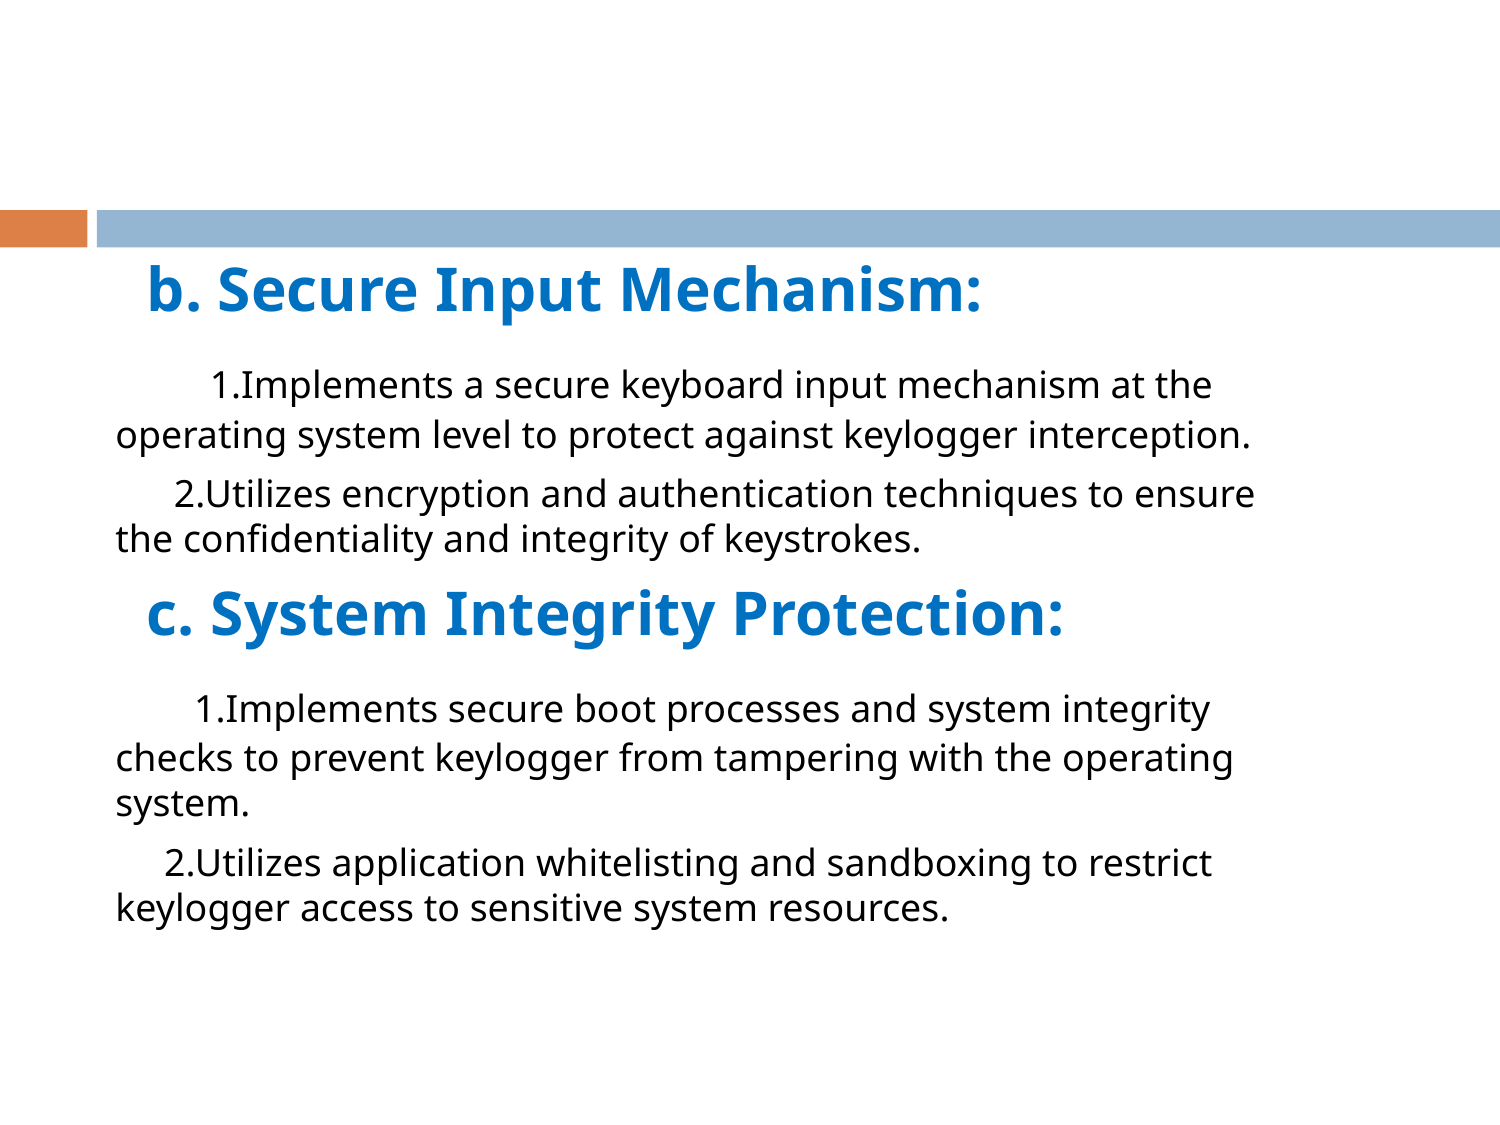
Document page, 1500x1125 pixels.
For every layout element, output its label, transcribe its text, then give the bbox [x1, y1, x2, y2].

list b. Secure Input Mechanism: 1.Implements a secure keyboard input mechanism at the operating system level to protect against keylogger interception. 2.Utilizes encryption and authentication techniques to ensure the confidentiality and integrity of keystrokes. c. System Integrity Protection: 1.Implements secure boot processes and system integrity checks to prevent keylogger from tampering with the operating system. 2.Utilizes application whitelisting and sandboxing to restrict keylogger access to sensitive system resources. [99, 243, 1326, 1125]
